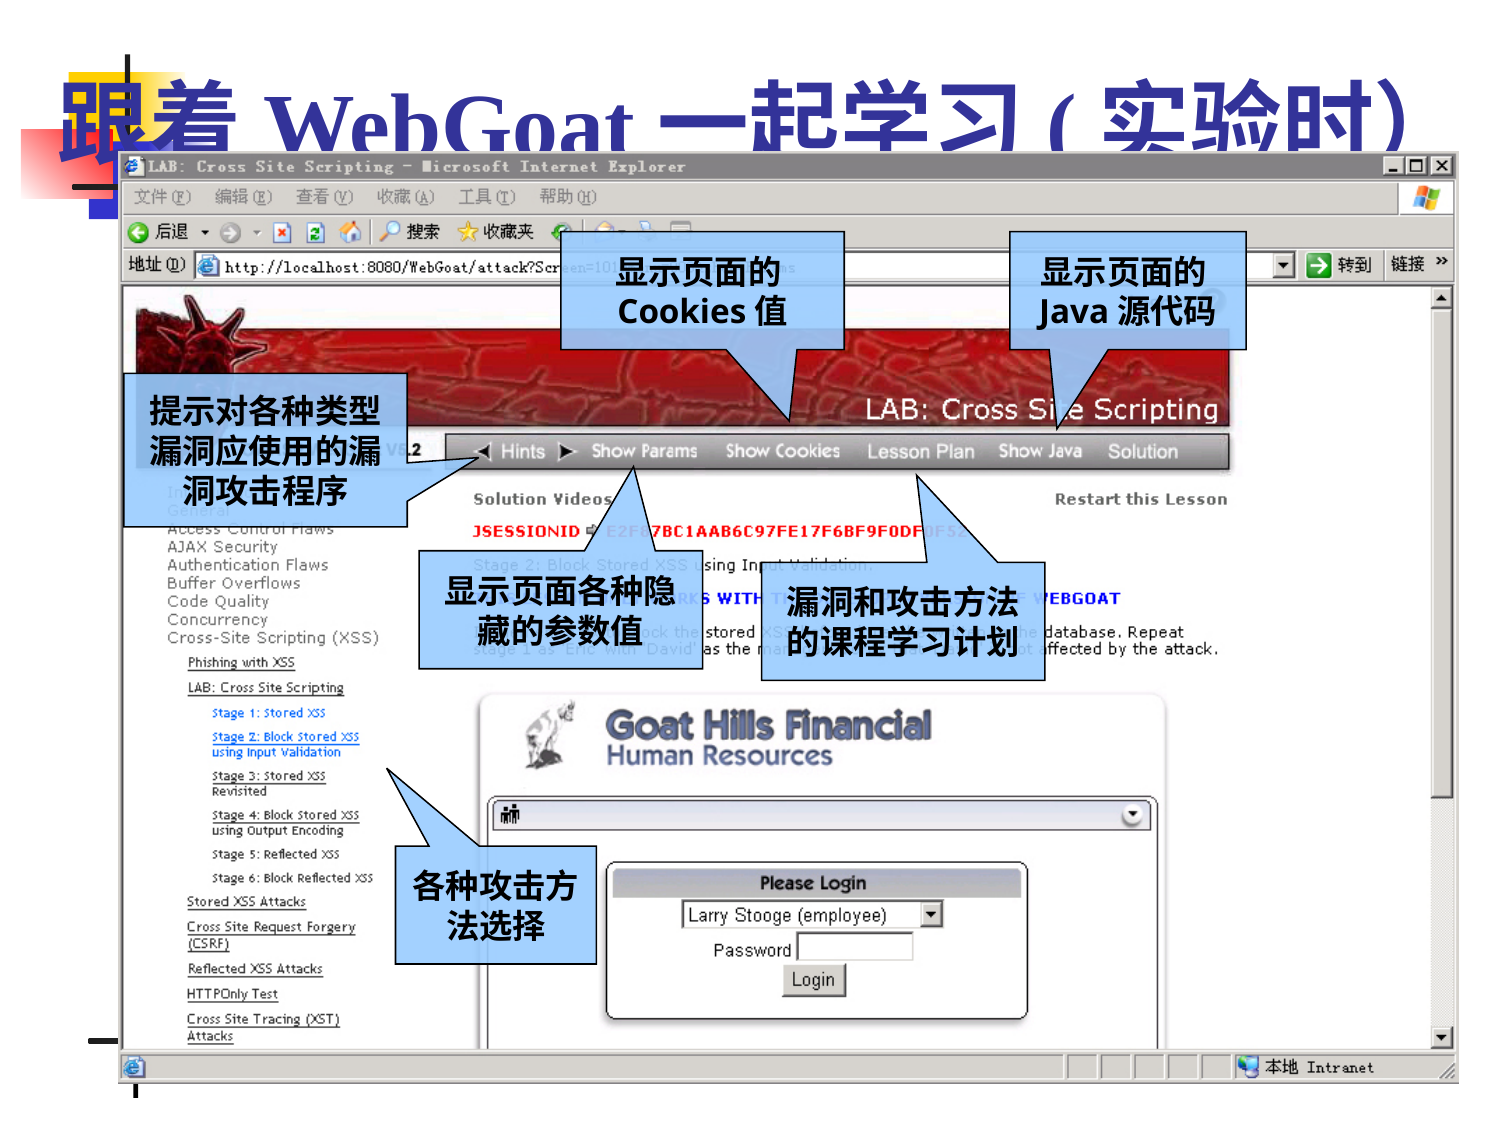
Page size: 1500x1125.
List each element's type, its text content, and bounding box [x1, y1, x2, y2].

picture [118, 151, 1459, 1084]
title 跟着WebGoat一起学习(实验时） [42, 26, 1500, 185]
